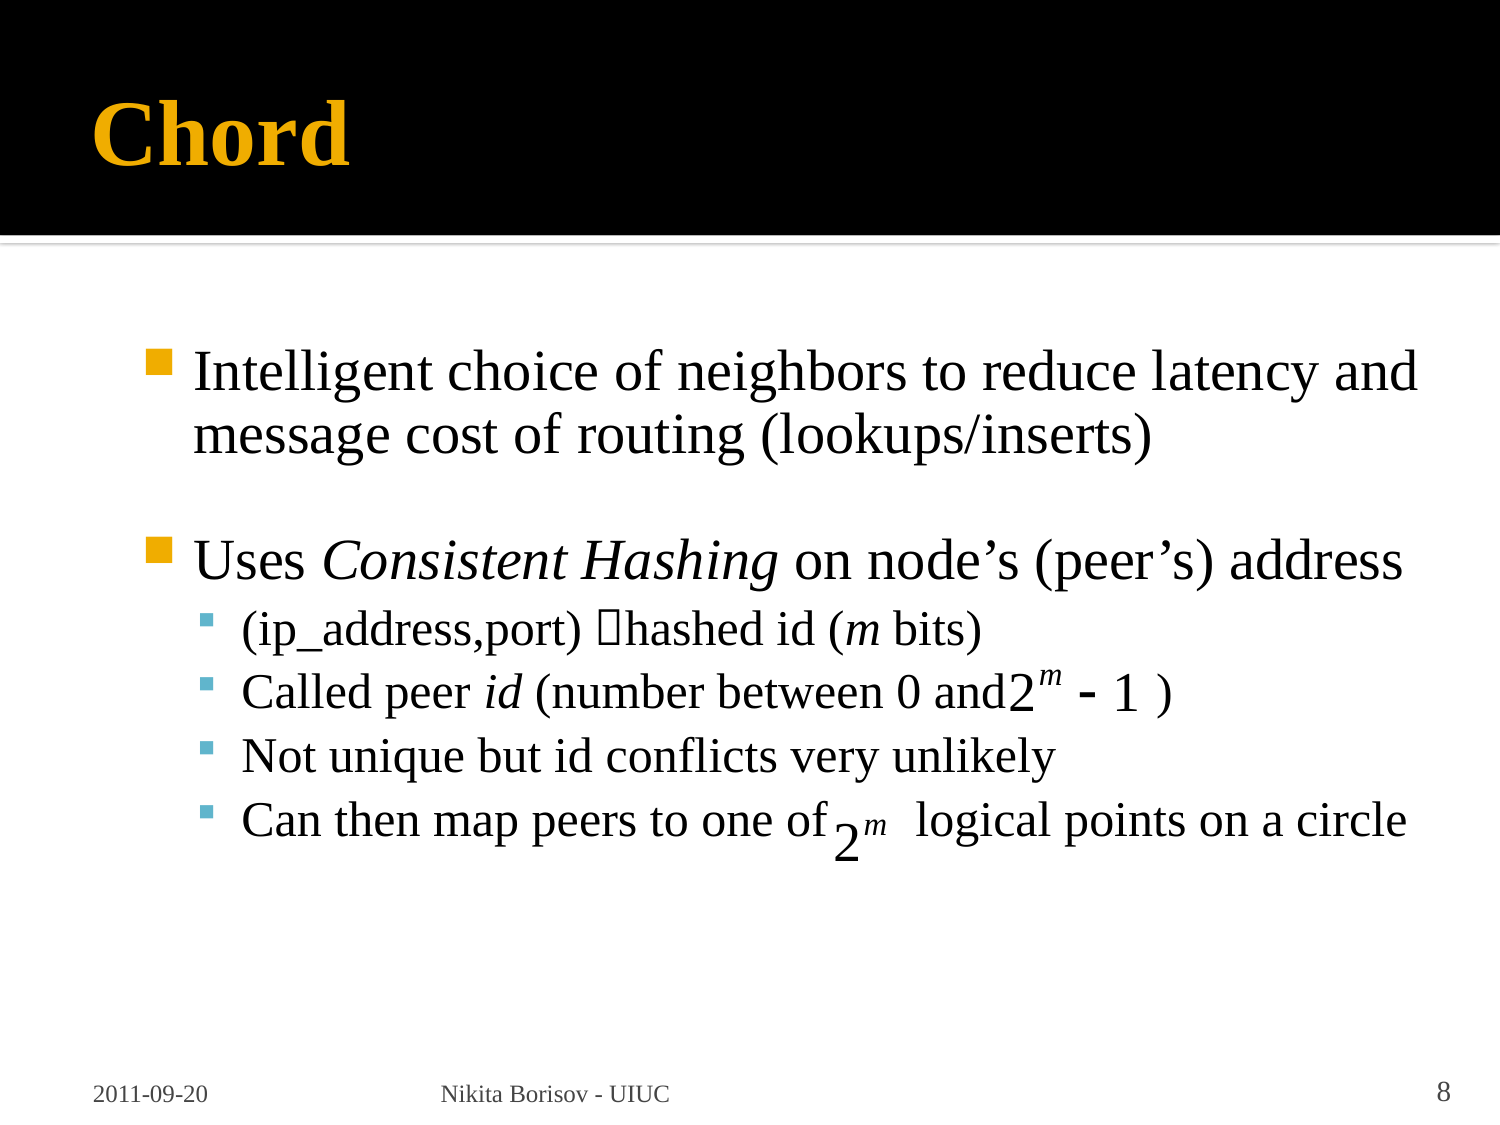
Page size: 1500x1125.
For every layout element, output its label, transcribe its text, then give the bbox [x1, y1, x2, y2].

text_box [999, 649, 1146, 721]
title Chord [75, 25, 1425, 231]
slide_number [75, 1062, 425, 1108]
slide_number 8 [1345, 1062, 1467, 1108]
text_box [824, 799, 900, 871]
list Intelligent choice of neighbors to reduce latency and message cost of routing (lookups/inserts) Uses Consistent Hashing on node’s (peer’s) address (ip_address,port) hashed id (m bits) Called peer id (number between 0 and ) Not unique but id conflicts very unlikely Can then map peers to one of logical points on a circle [112, 324, 1500, 1000]
footer Nikita Borisov - UIUC [433, 1062, 1337, 1108]
